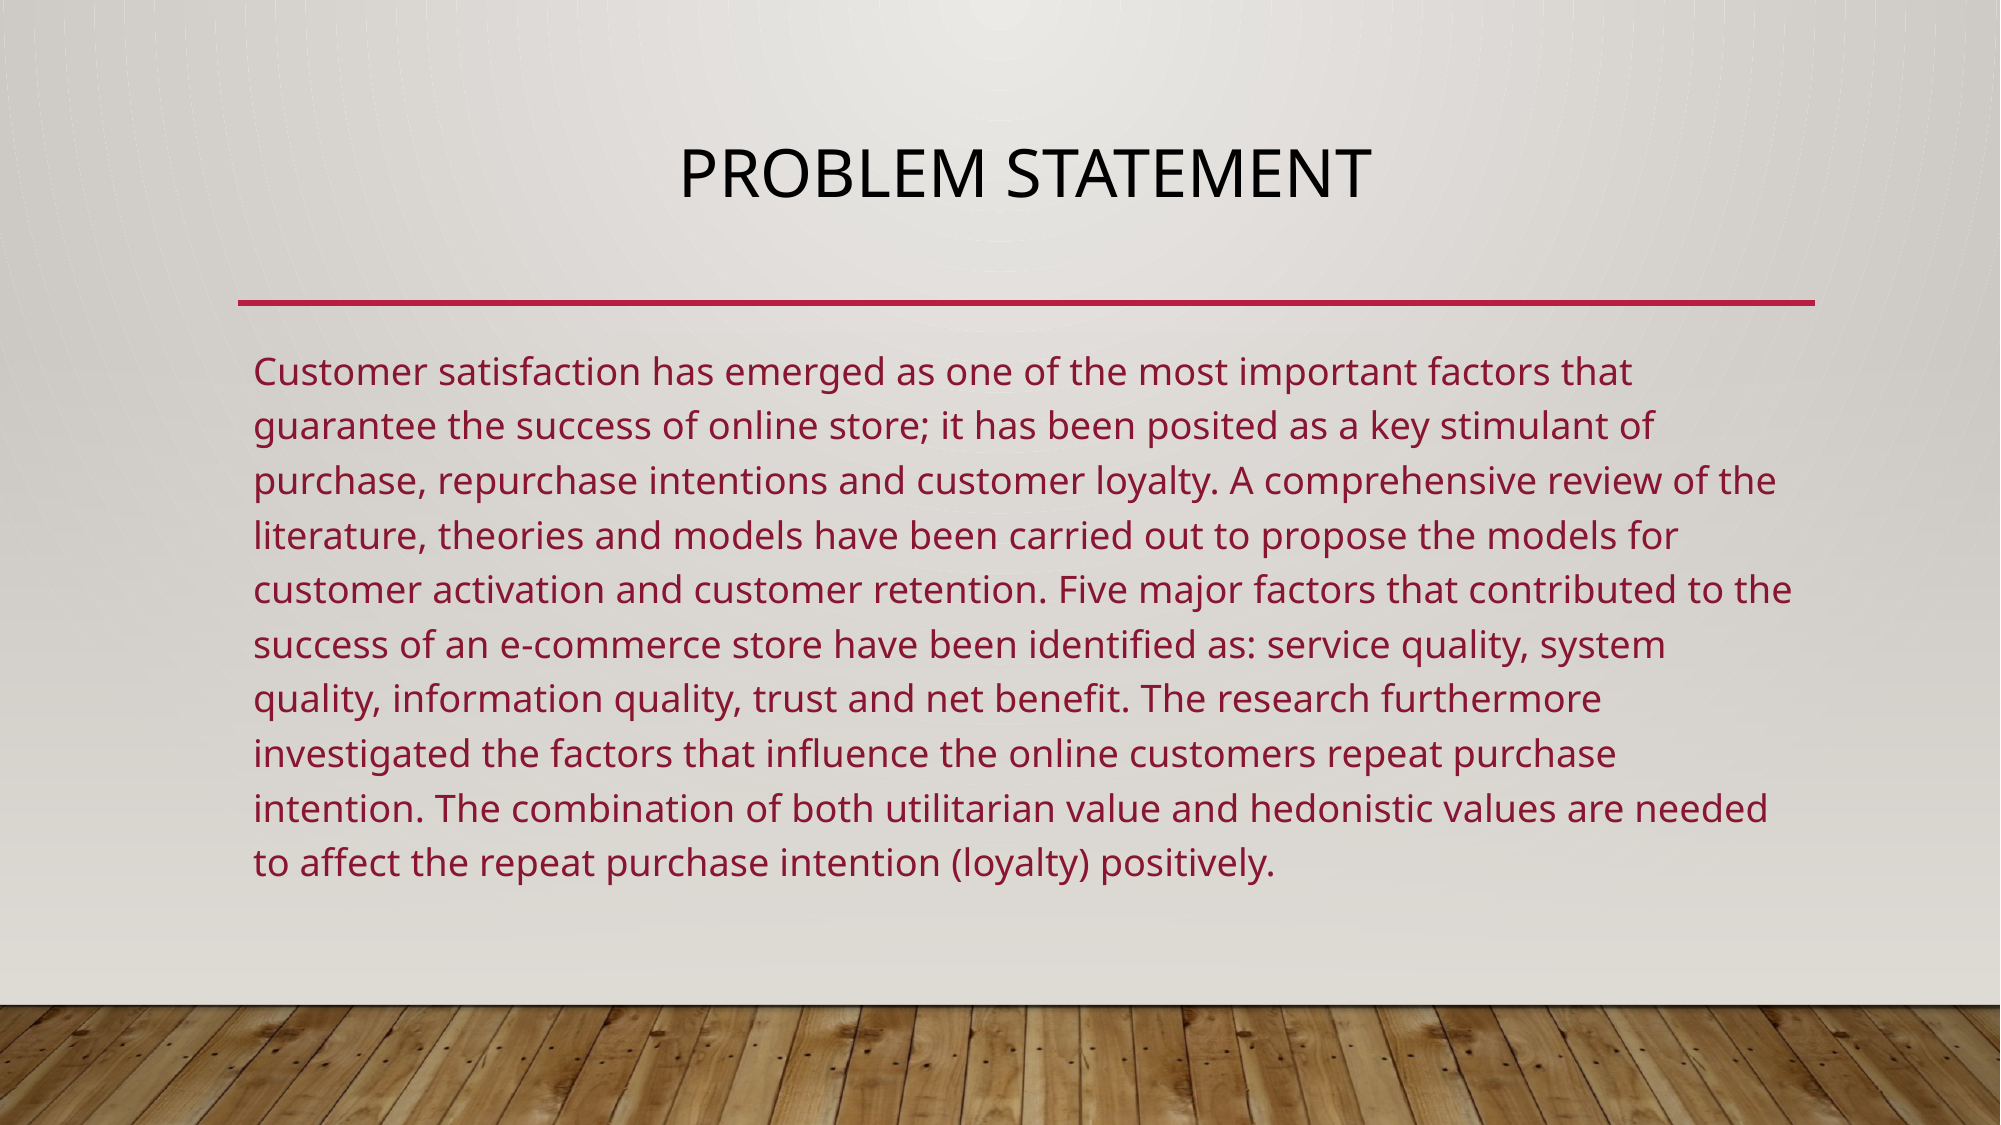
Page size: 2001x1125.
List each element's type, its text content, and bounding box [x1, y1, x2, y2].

picture [0, 1005, 2000, 1125]
title Problem Statement [238, 131, 1814, 305]
list Customer satisfaction has emerged as one of the most important factors that guarantee the success of online store; it has been posited as a key stimulant of purchase, repurchase intentions and customer loyalty. A comprehensive review of the literature, theories and models have been carried out to propose the models for customer activation and customer retention. Five major factors that contributed to the success of an e-commerce store have been identified as: service quality, system quality, information quality, trust and net benefit. The research furthermore investigated the factors that influence the online customers repeat purchase intention. The combination of both utilitarian value and hedonistic values are needed to affect the repeat purchase intention (loyalty) positively. [238, 330, 1814, 897]
